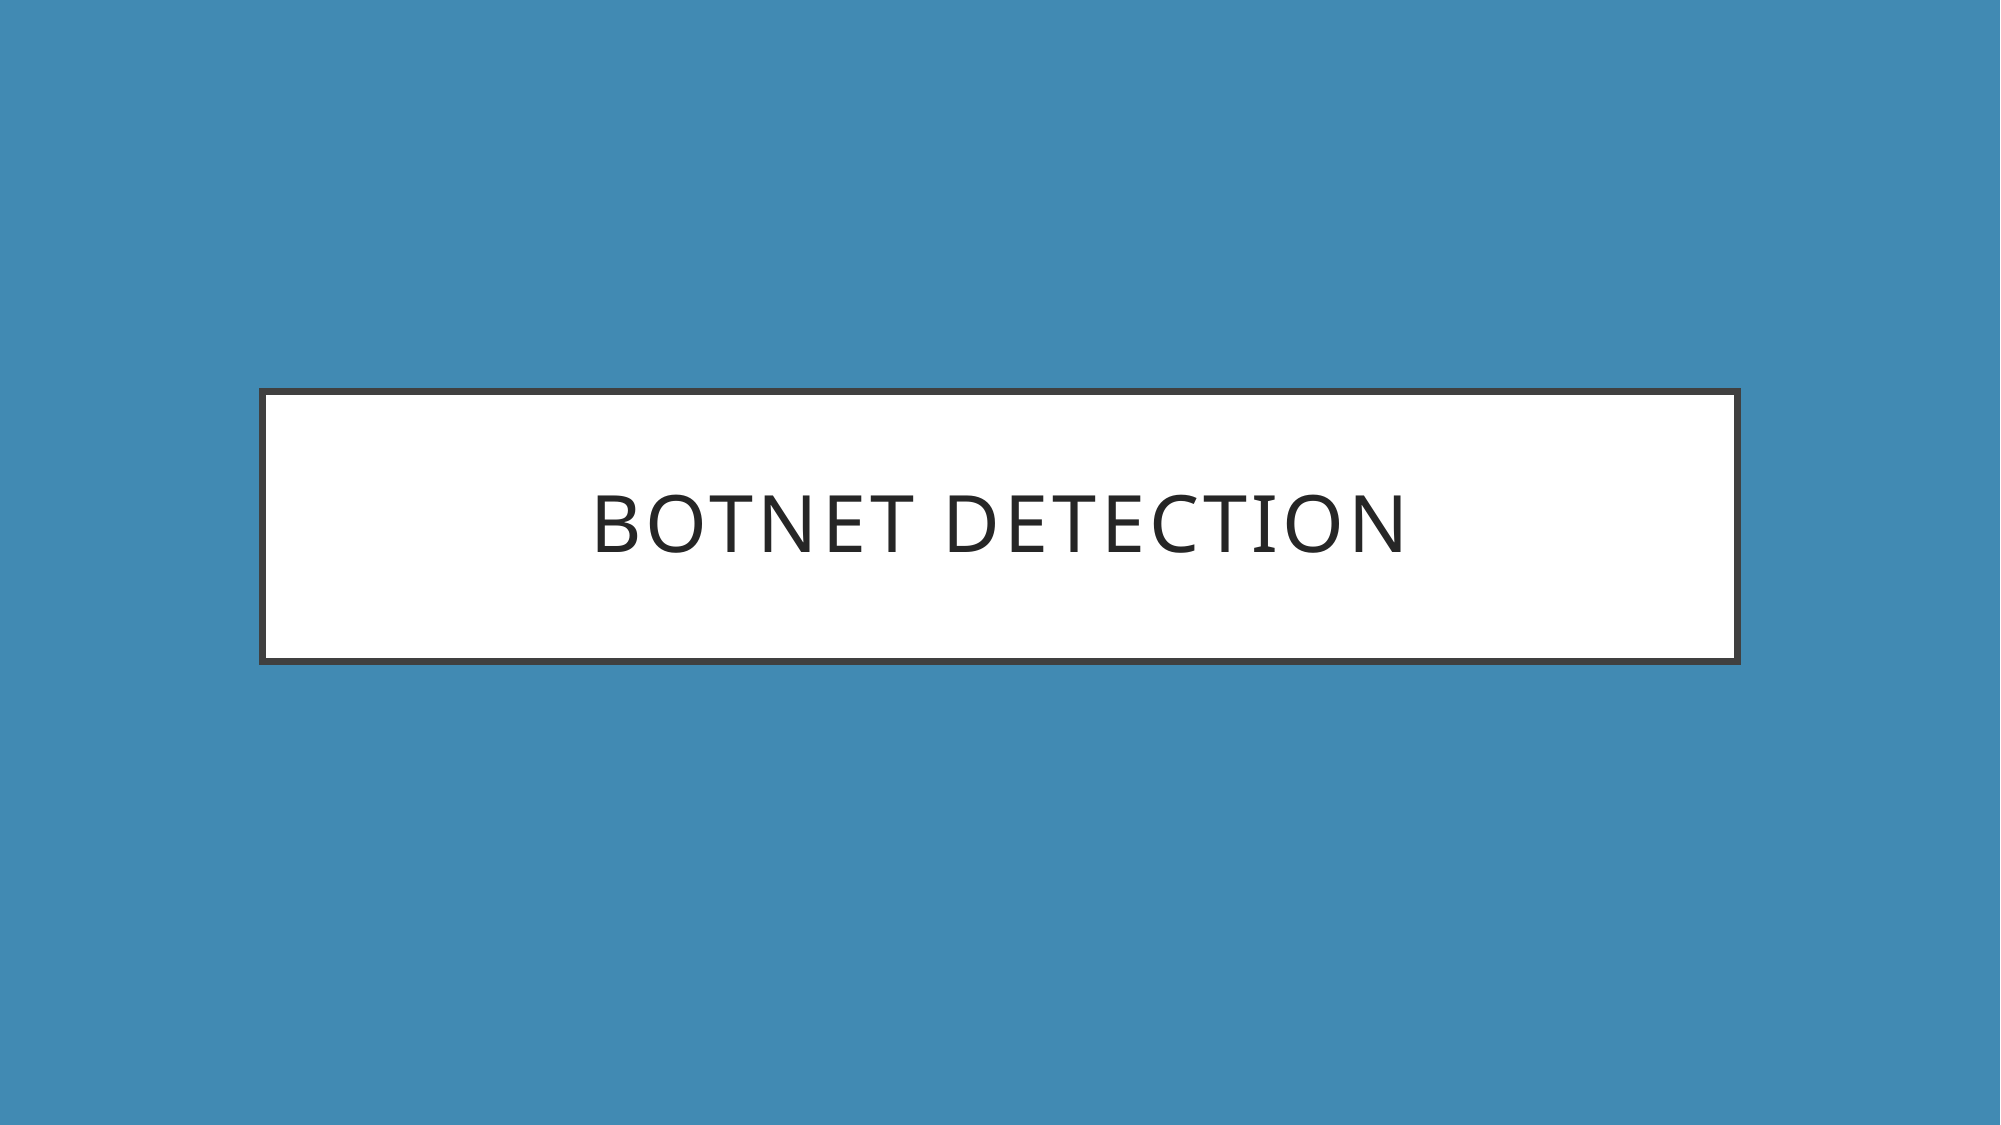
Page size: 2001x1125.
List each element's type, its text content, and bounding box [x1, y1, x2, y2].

title Botnet detection [259, 388, 1741, 665]
